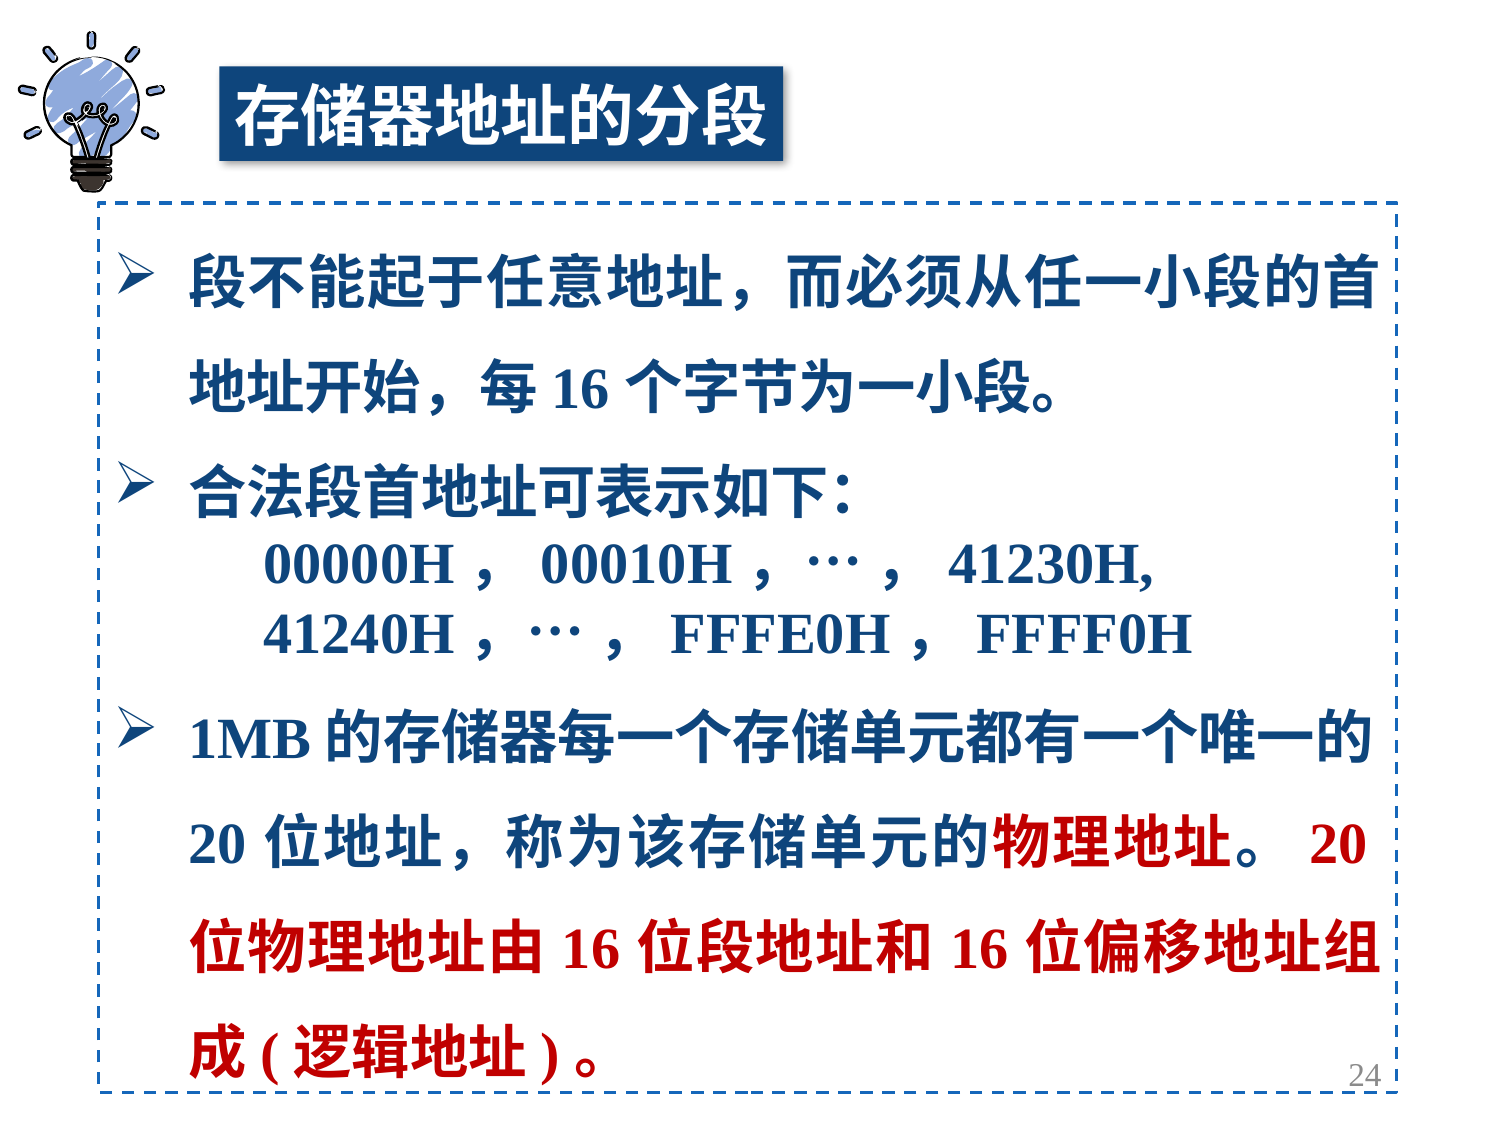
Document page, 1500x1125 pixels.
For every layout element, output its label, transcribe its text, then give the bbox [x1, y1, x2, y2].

text_box 段不能起于任意地址，而必须从任一小段的首地址开始，每16个字节为一小段。 合法段首地址可表示如下： 00000H，00010H，… ，41230H, 41240H，… ，FFFE0H，FFFF0H 1MB的存储器每一个存储单元都有一个唯一的20位地址，称为该存储单元的物理地址。20位物理地址由16位段地址和16位偏移地址组成(逻辑地址)。 [98, 202, 1397, 1093]
text_box 存储器地址的分段 [219, 66, 784, 161]
slide_number 24 [1059, 1093, 1397, 1103]
